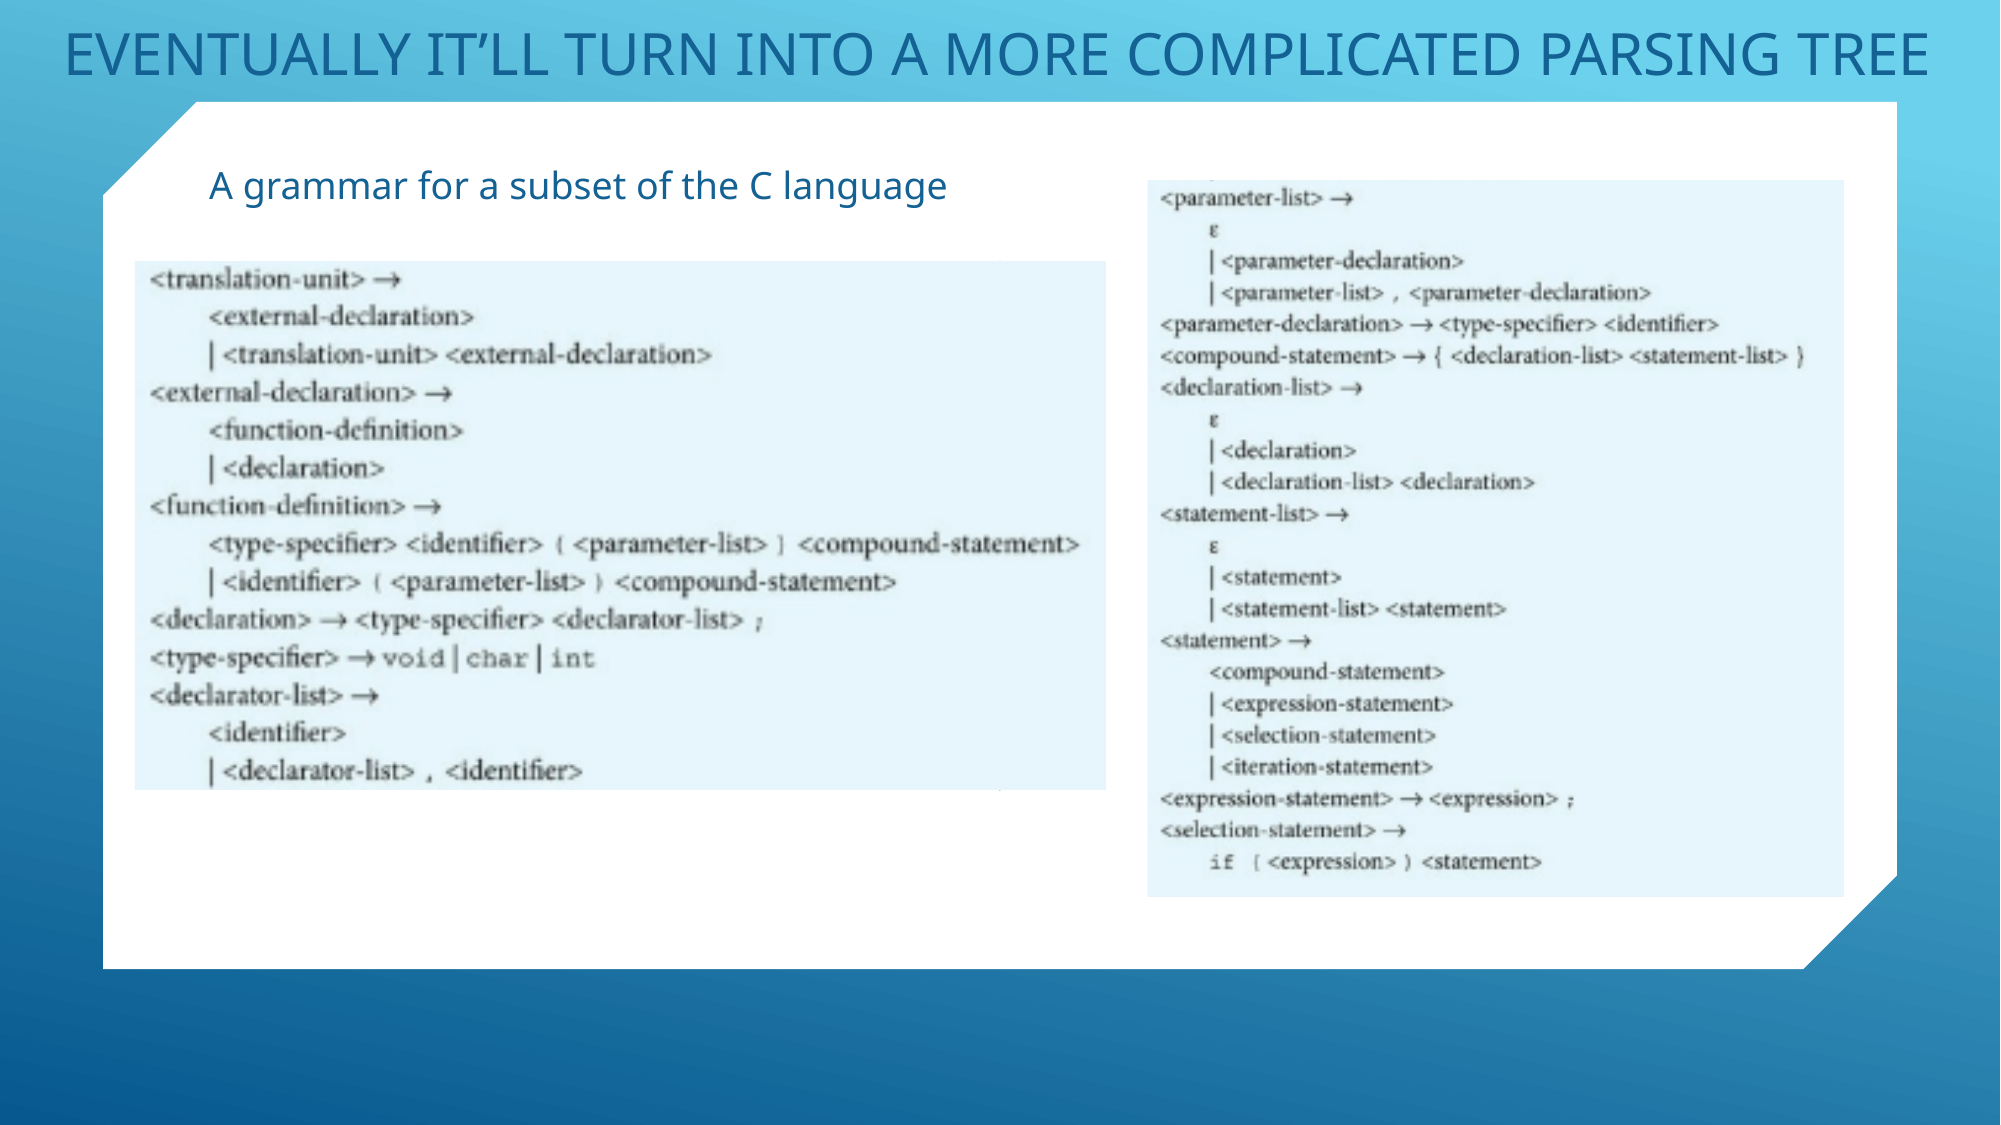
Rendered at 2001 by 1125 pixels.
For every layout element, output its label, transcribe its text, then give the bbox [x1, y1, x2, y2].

picture [1147, 180, 1845, 898]
text_box [101, 109, 1899, 971]
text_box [1510, 485, 2000, 1013]
text_box [0, 0, 2000, 1125]
text_box A grammar for a subset of the C language [194, 154, 1076, 215]
title Eventually it’ll turn into a more complicated parsing tree [41, 0, 1955, 109]
picture [134, 261, 1107, 791]
